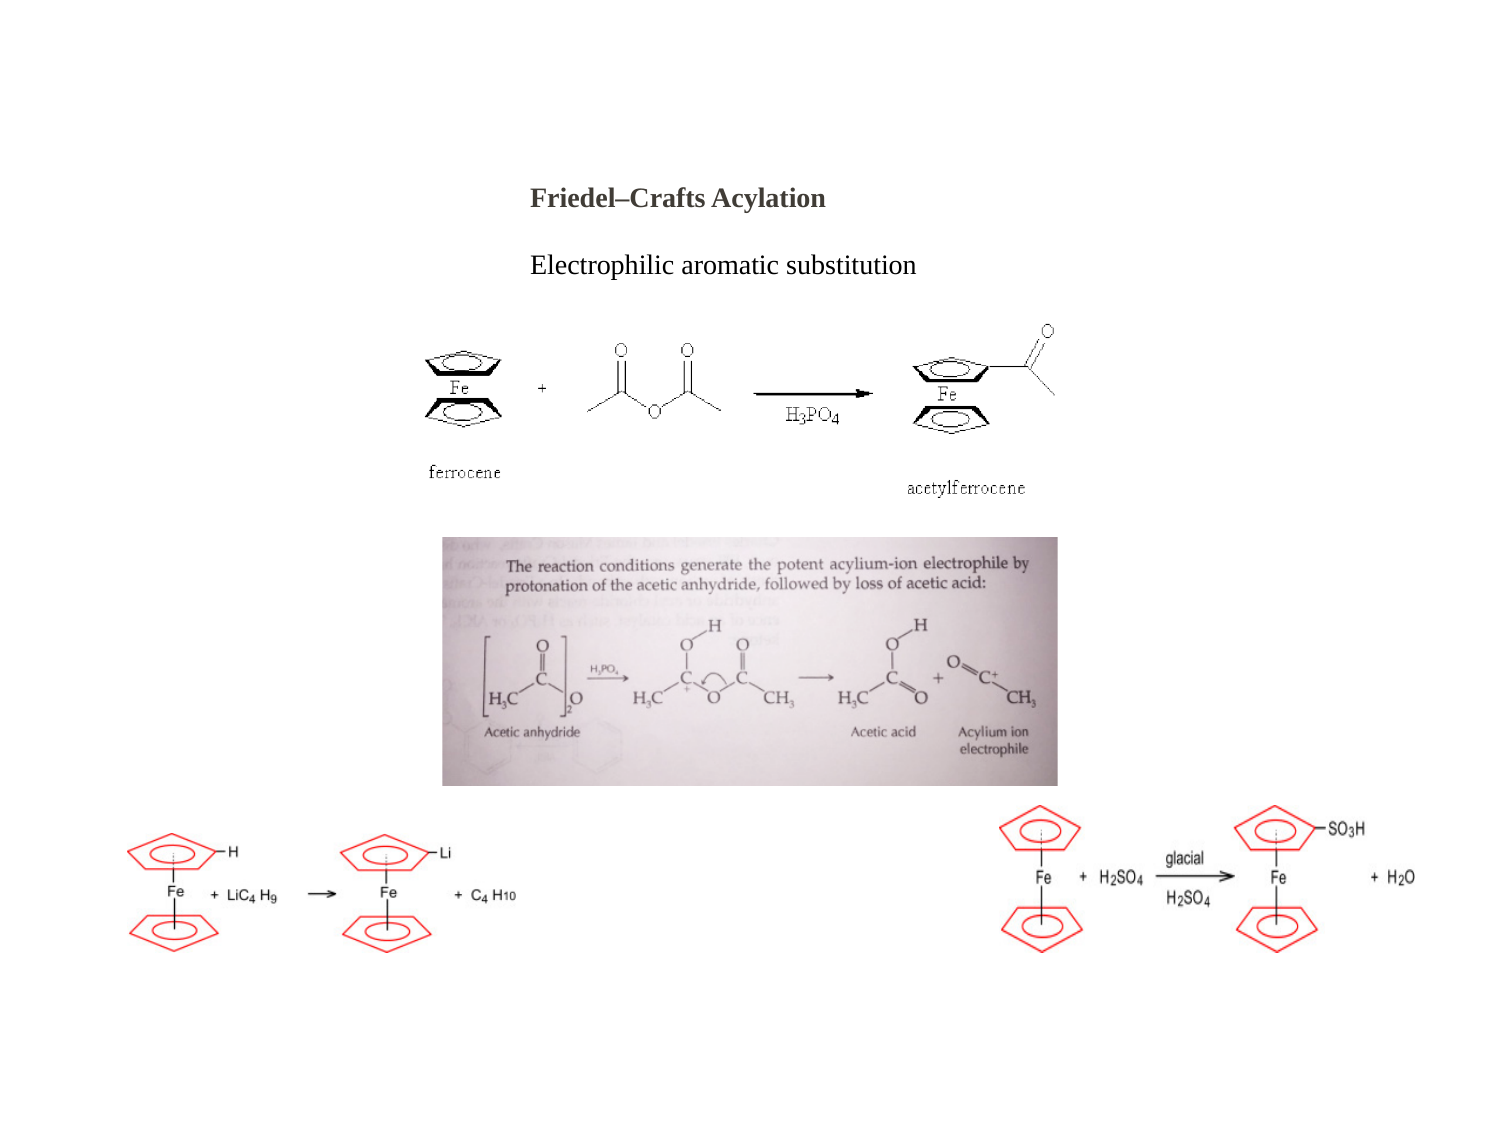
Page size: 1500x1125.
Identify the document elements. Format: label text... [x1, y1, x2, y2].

picture [127, 833, 516, 954]
text_box Friedel–Crafts Acylation Electrophilic aromatic substitution [515, 171, 981, 312]
picture [394, 312, 1106, 509]
picture [442, 537, 1058, 786]
picture [999, 805, 1415, 954]
